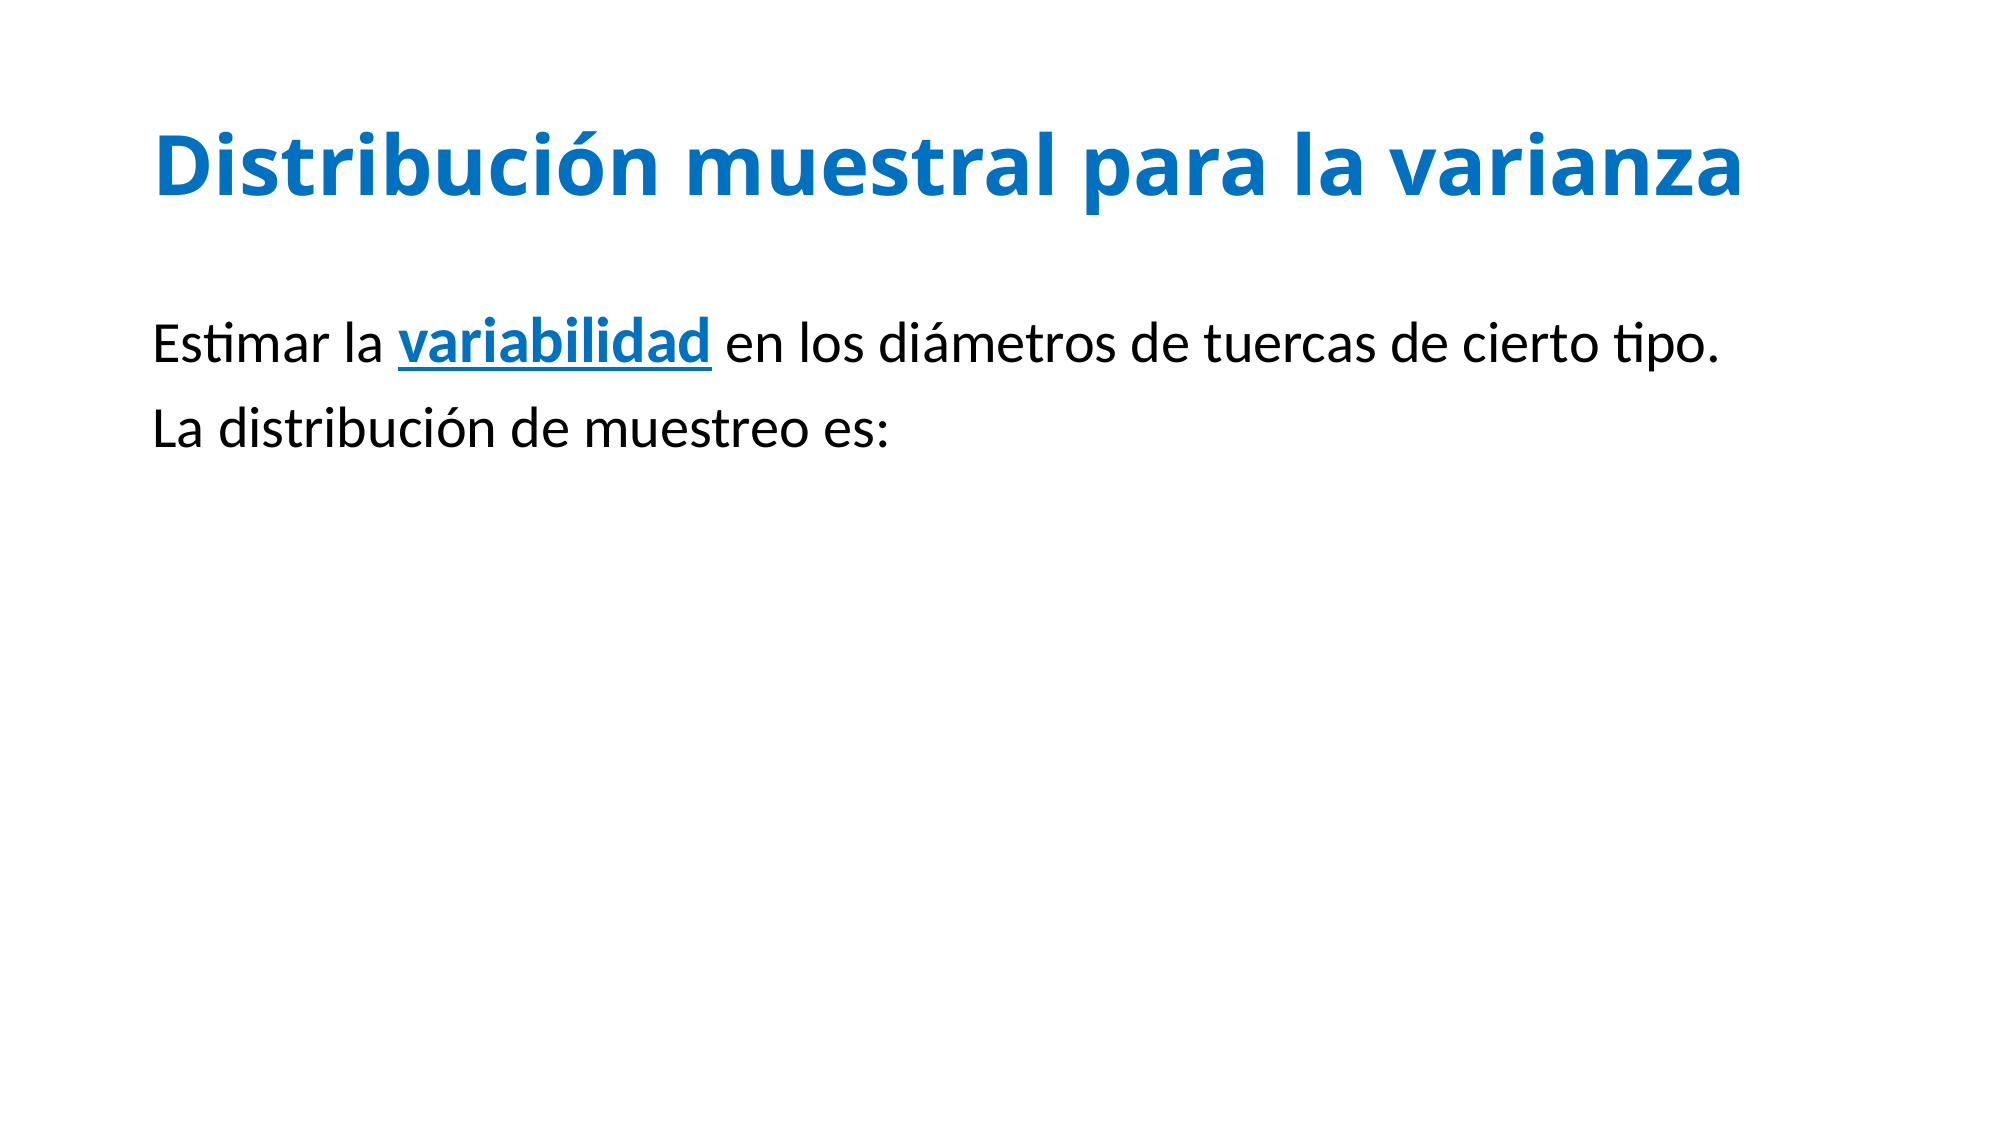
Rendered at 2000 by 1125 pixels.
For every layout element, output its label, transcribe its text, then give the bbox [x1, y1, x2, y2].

title Distribución muestral para la varianza [137, 59, 1862, 278]
